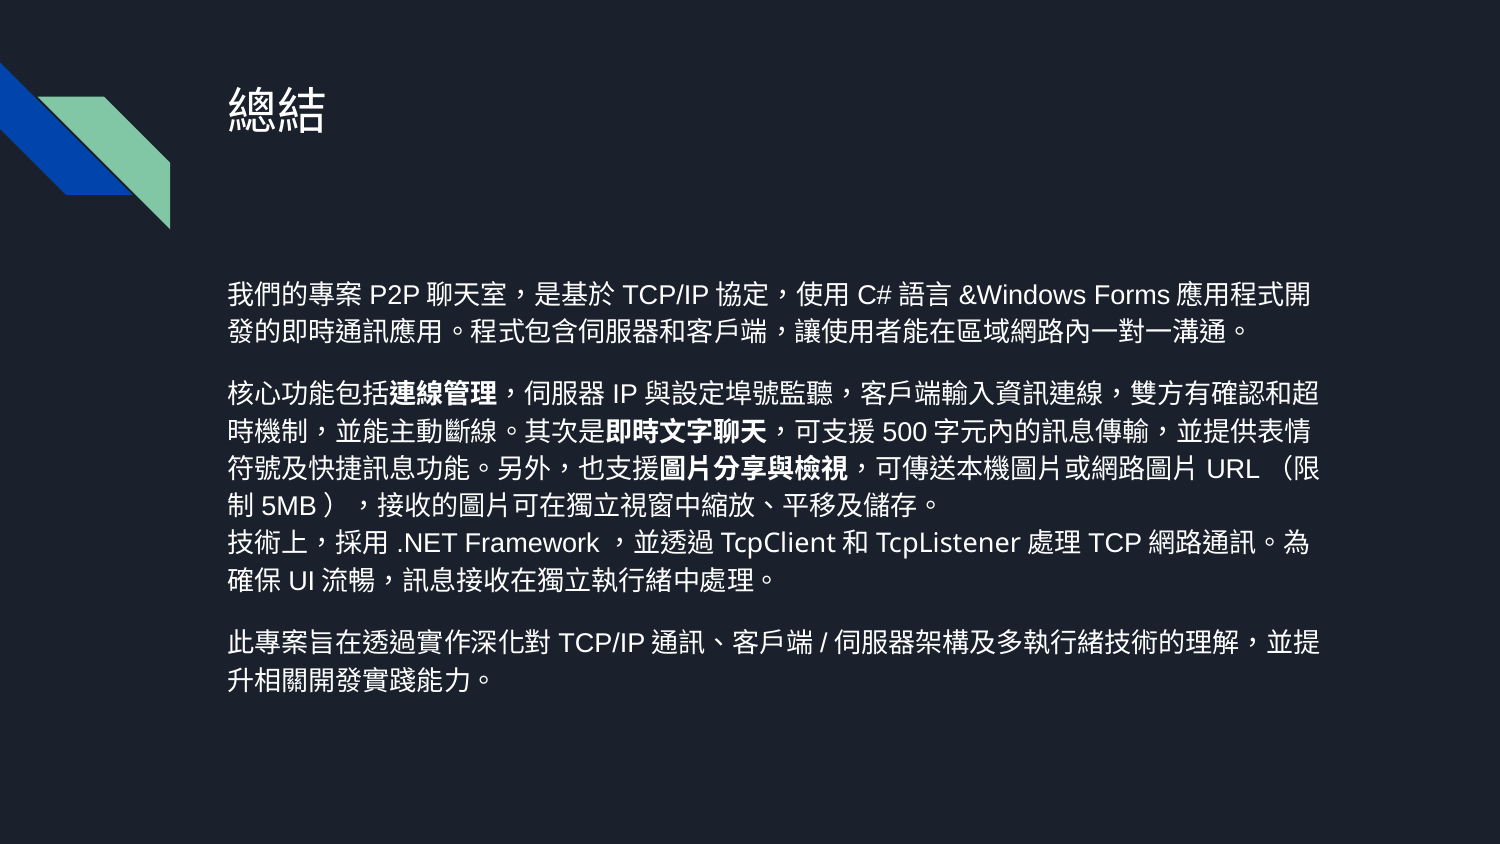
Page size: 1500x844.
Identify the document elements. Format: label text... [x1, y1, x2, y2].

list 我們的專案P2P聊天室，是基於TCP/IP協定，使用C#語言&Windows Forms應用程式開發的即時通訊應用。程式包含伺服器和客戶端，讓使用者能在區域網路內一對一溝通。 核心功能包括連線管理，伺服器IP與設定埠號監聽，客戶端輸入資訊連線，雙方有確認和超時機制，並能主動斷線。其次是即時文字聊天，可支援500字元內的訊息傳輸，並提供表情符號及快捷訊息功能。另外，也支援圖片分享與檢視，可傳送本機圖片或網路圖片URL（限制5MB），接收的圖片可在獨立視窗中縮放、平移及儲存。 技術上，採用.NET Framework，並透過TcpClient和TcpListener處理TCP網路通訊。為確保UI流暢，訊息接收在獨立執行緒中處理。 此專案旨在透過實作深化對TCP/IP通訊、客戶端/伺服器架構及多執行緒技術的理解，並提升相關開發實踐能力。 [212, 257, 1348, 735]
title 總結 [212, 64, 1368, 215]
